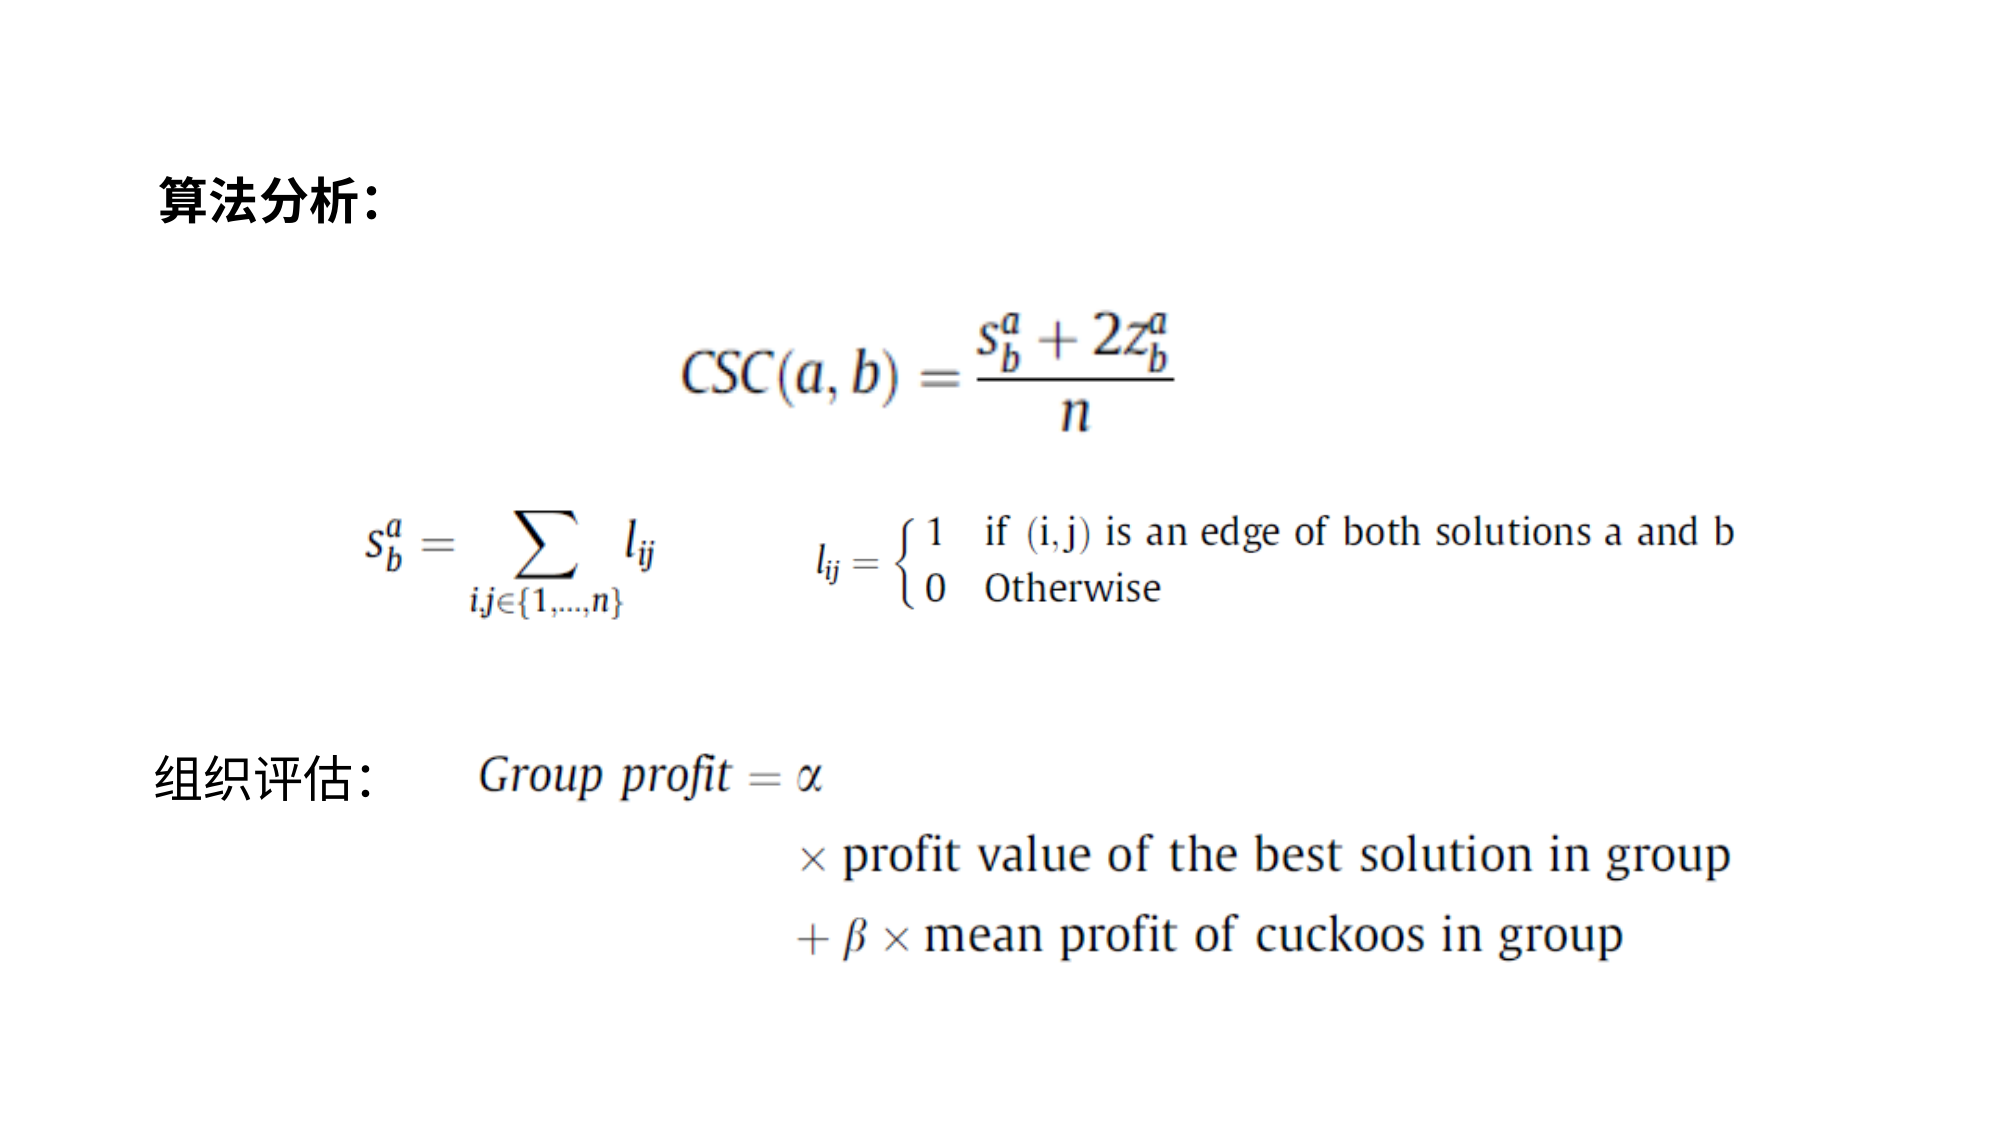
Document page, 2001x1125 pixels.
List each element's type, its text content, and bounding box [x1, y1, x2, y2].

text_box 算法分析： [144, 131, 424, 237]
text_box 组织评估： [138, 710, 419, 815]
picture [348, 485, 676, 630]
picture [458, 730, 1758, 985]
picture [675, 305, 1234, 450]
picture [803, 495, 1787, 630]
